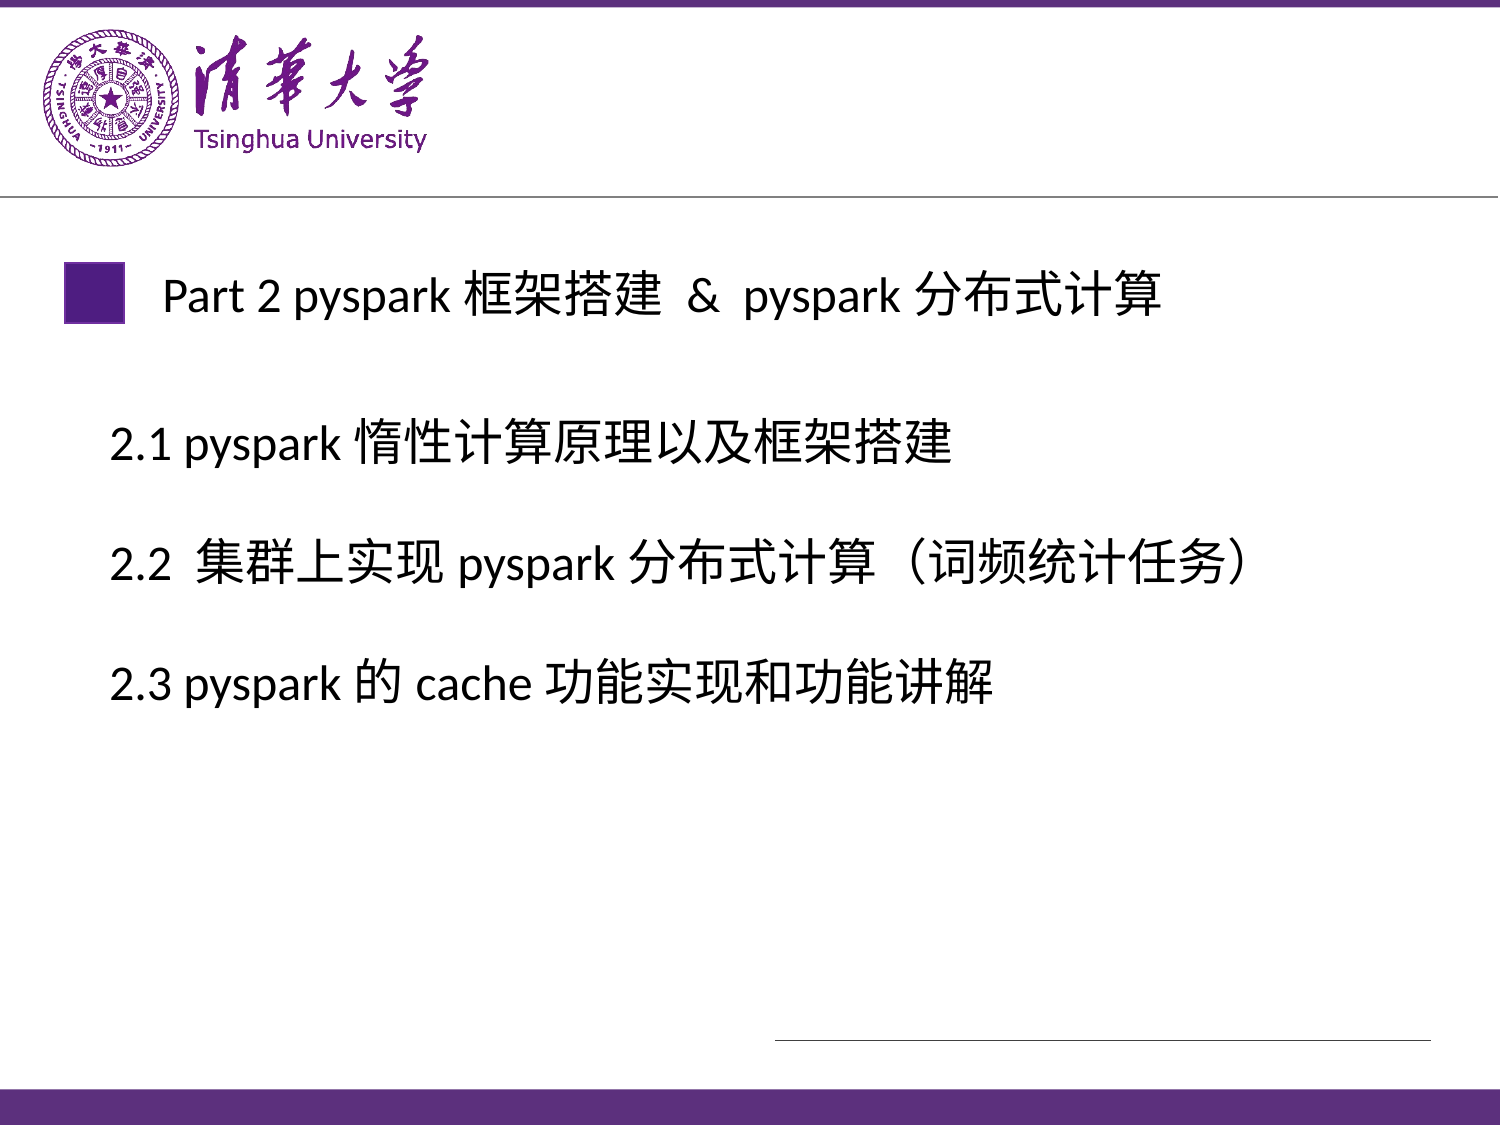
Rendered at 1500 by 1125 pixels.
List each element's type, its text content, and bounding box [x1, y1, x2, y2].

text_box 2.1 pyspark惰性计算原理以及框架搭建 2.2 集群上实现pyspark分布式计算（词频统计任务） 2.3 pyspark的cache功能实现和功能讲解 [94, 403, 1311, 719]
picture [0, 8, 471, 196]
text_box Part 2 pyspark框架搭建 & pyspark分布式计算 [147, 255, 1376, 330]
text_box [64, 262, 125, 324]
